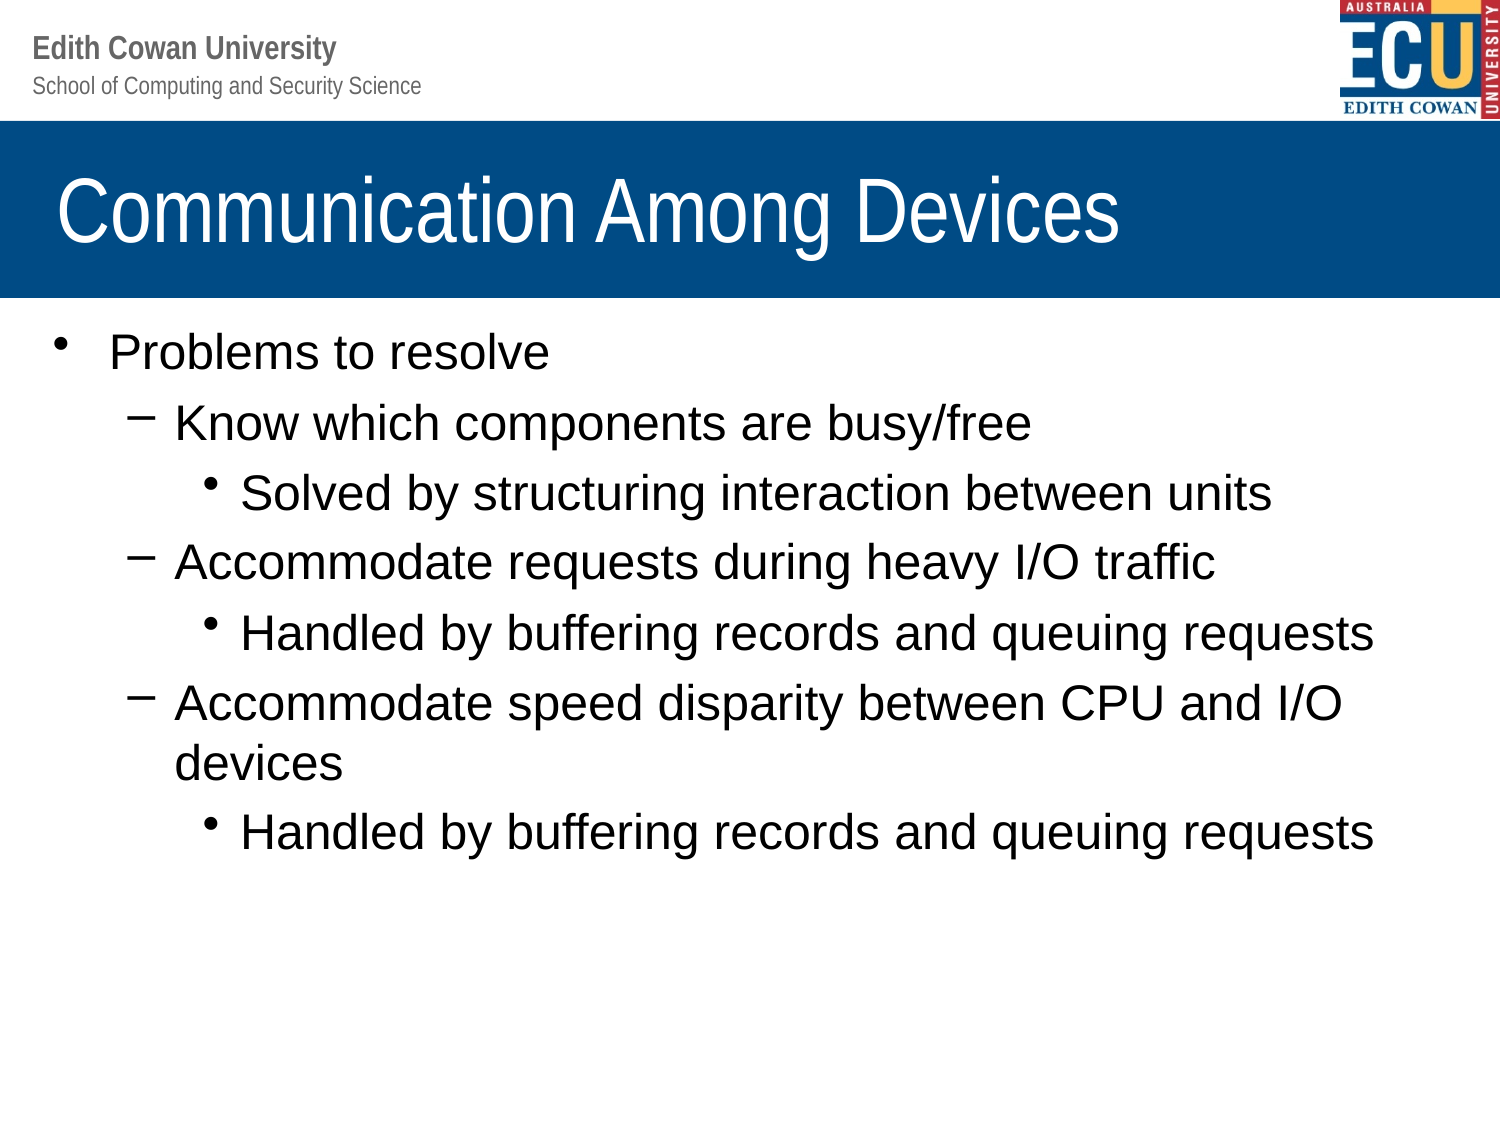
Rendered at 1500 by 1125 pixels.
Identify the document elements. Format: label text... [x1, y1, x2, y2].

picture [1340, 0, 1500, 119]
title Communication Among Devices [40, 123, 1460, 289]
list Problems to resolve Know which components are busy/free Solved by structuring interaction between units Accommodate requests during heavy I/O traffic Handled by buffering records and queuing requests Accommodate speed disparity between CPU and I/O devices Handled by buffering records and queuing requests [37, 312, 1456, 1081]
